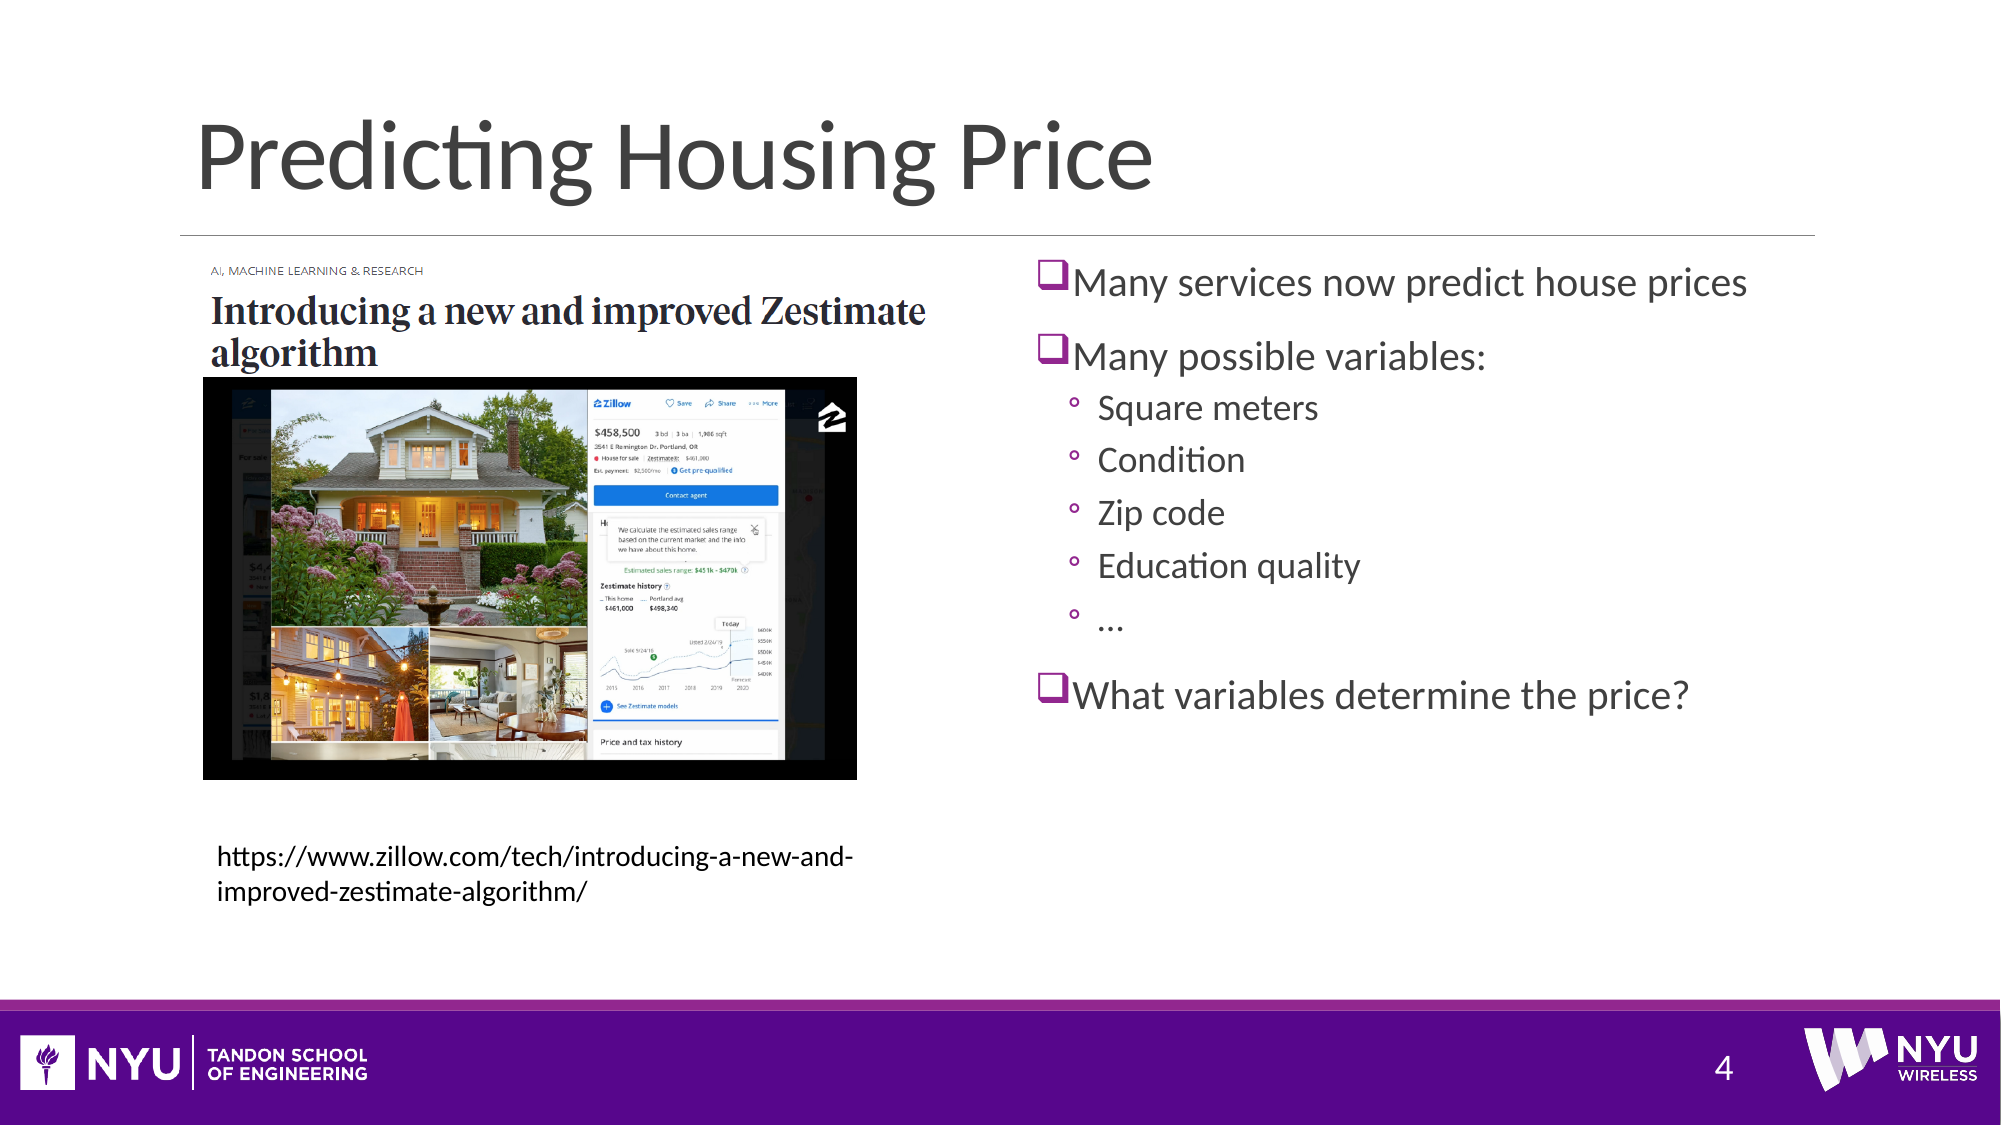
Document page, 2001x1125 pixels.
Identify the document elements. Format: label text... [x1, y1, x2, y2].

list Many services now predict house prices Many possible variables: Square meters Condition Zip code Education quality … What variables determine the price? [1034, 252, 1830, 963]
picture [202, 251, 941, 781]
slide_number 4 [1533, 1035, 1749, 1096]
text_box https://www.zillow.com/tech/introducing-a-new-and-improved-zestimate-algorithm/ [202, 829, 988, 915]
title Predicting Housing Price [180, 47, 1830, 218]
